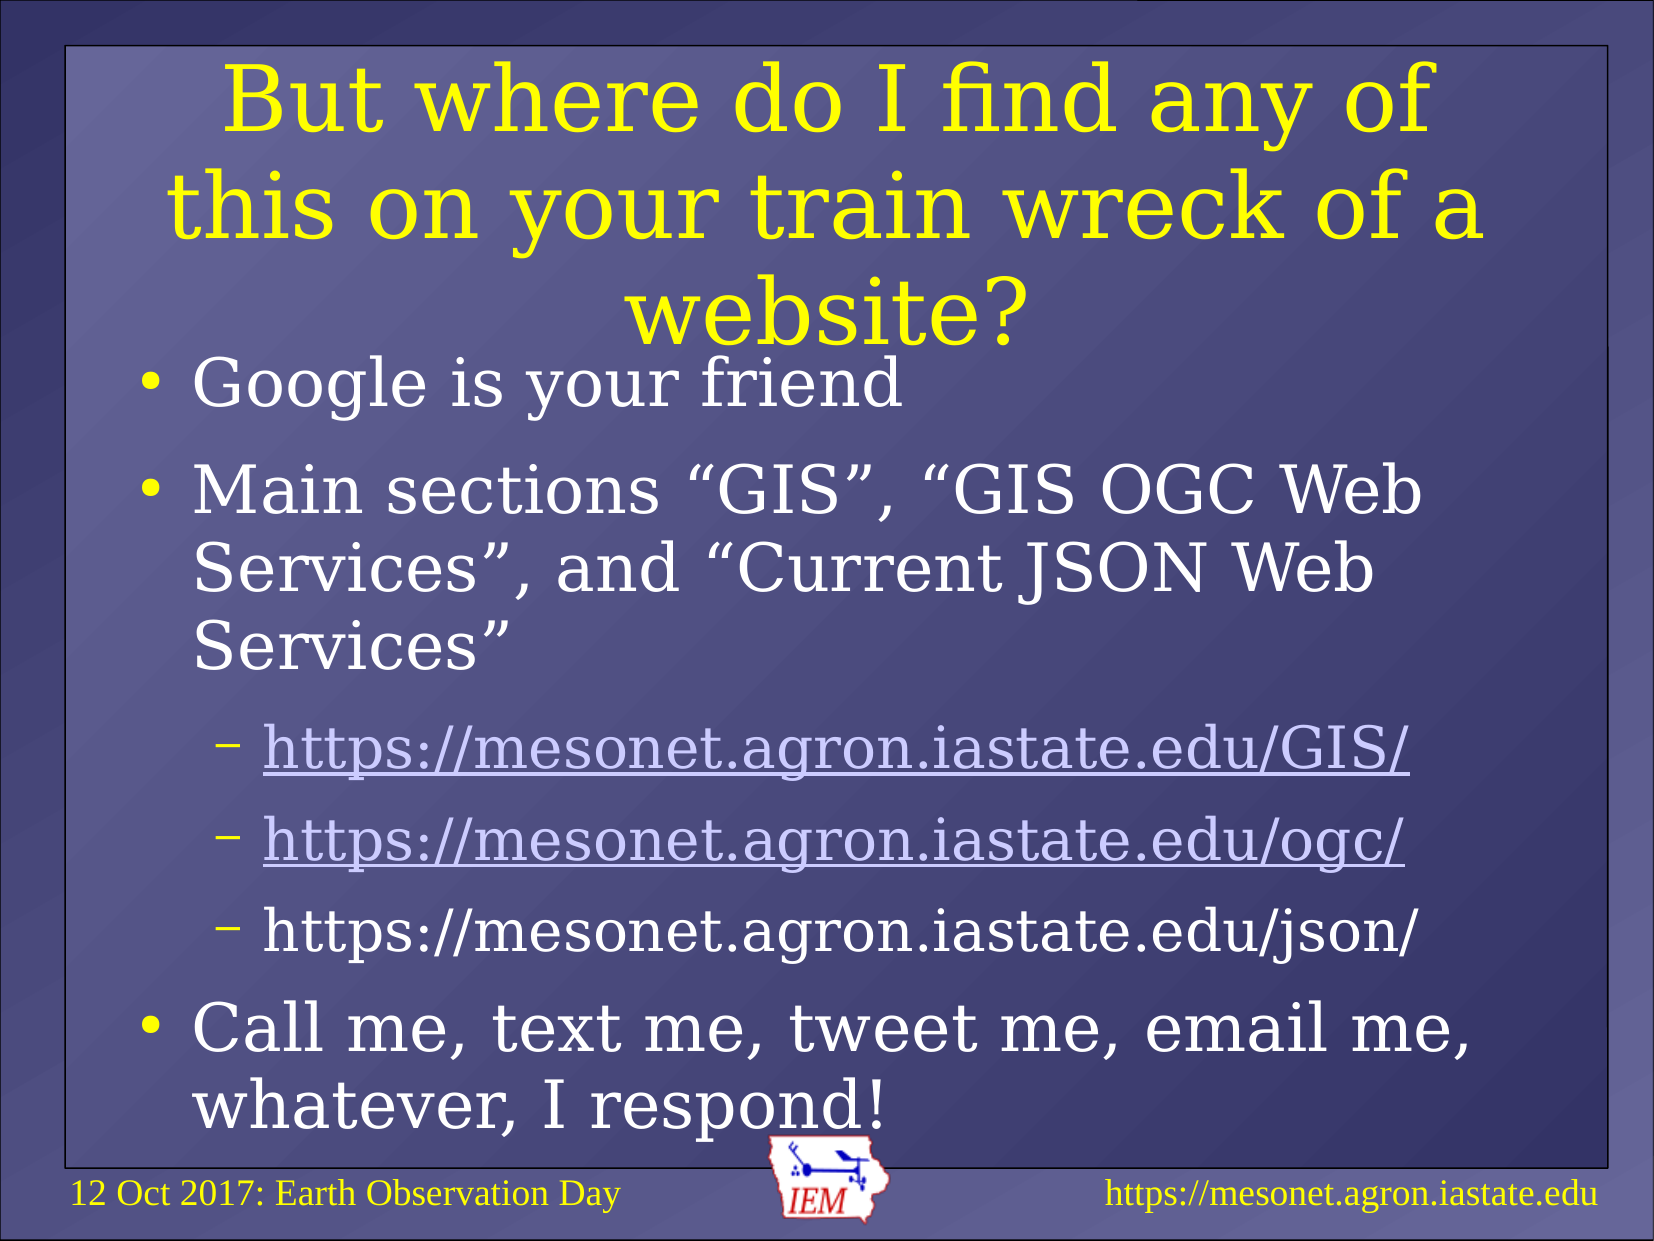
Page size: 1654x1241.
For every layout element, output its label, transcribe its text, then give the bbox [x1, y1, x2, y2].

title But where do I find any of this on your train wreck of a website? [121, 98, 1533, 314]
picture [762, 1127, 897, 1230]
list Google is your friend Main sections “GIS”, “GIS OGC Web Services”, and “Current JSON Web Services” https://mesonet.agron.iastate.edu/GIS/ https://mesonet.agron.iastate.edu/ogc/ https://mesonet.agron.iastate.edu/json/ Call me, text me, tweet me, email me, whatever, I respond! [121, 344, 1533, 1126]
